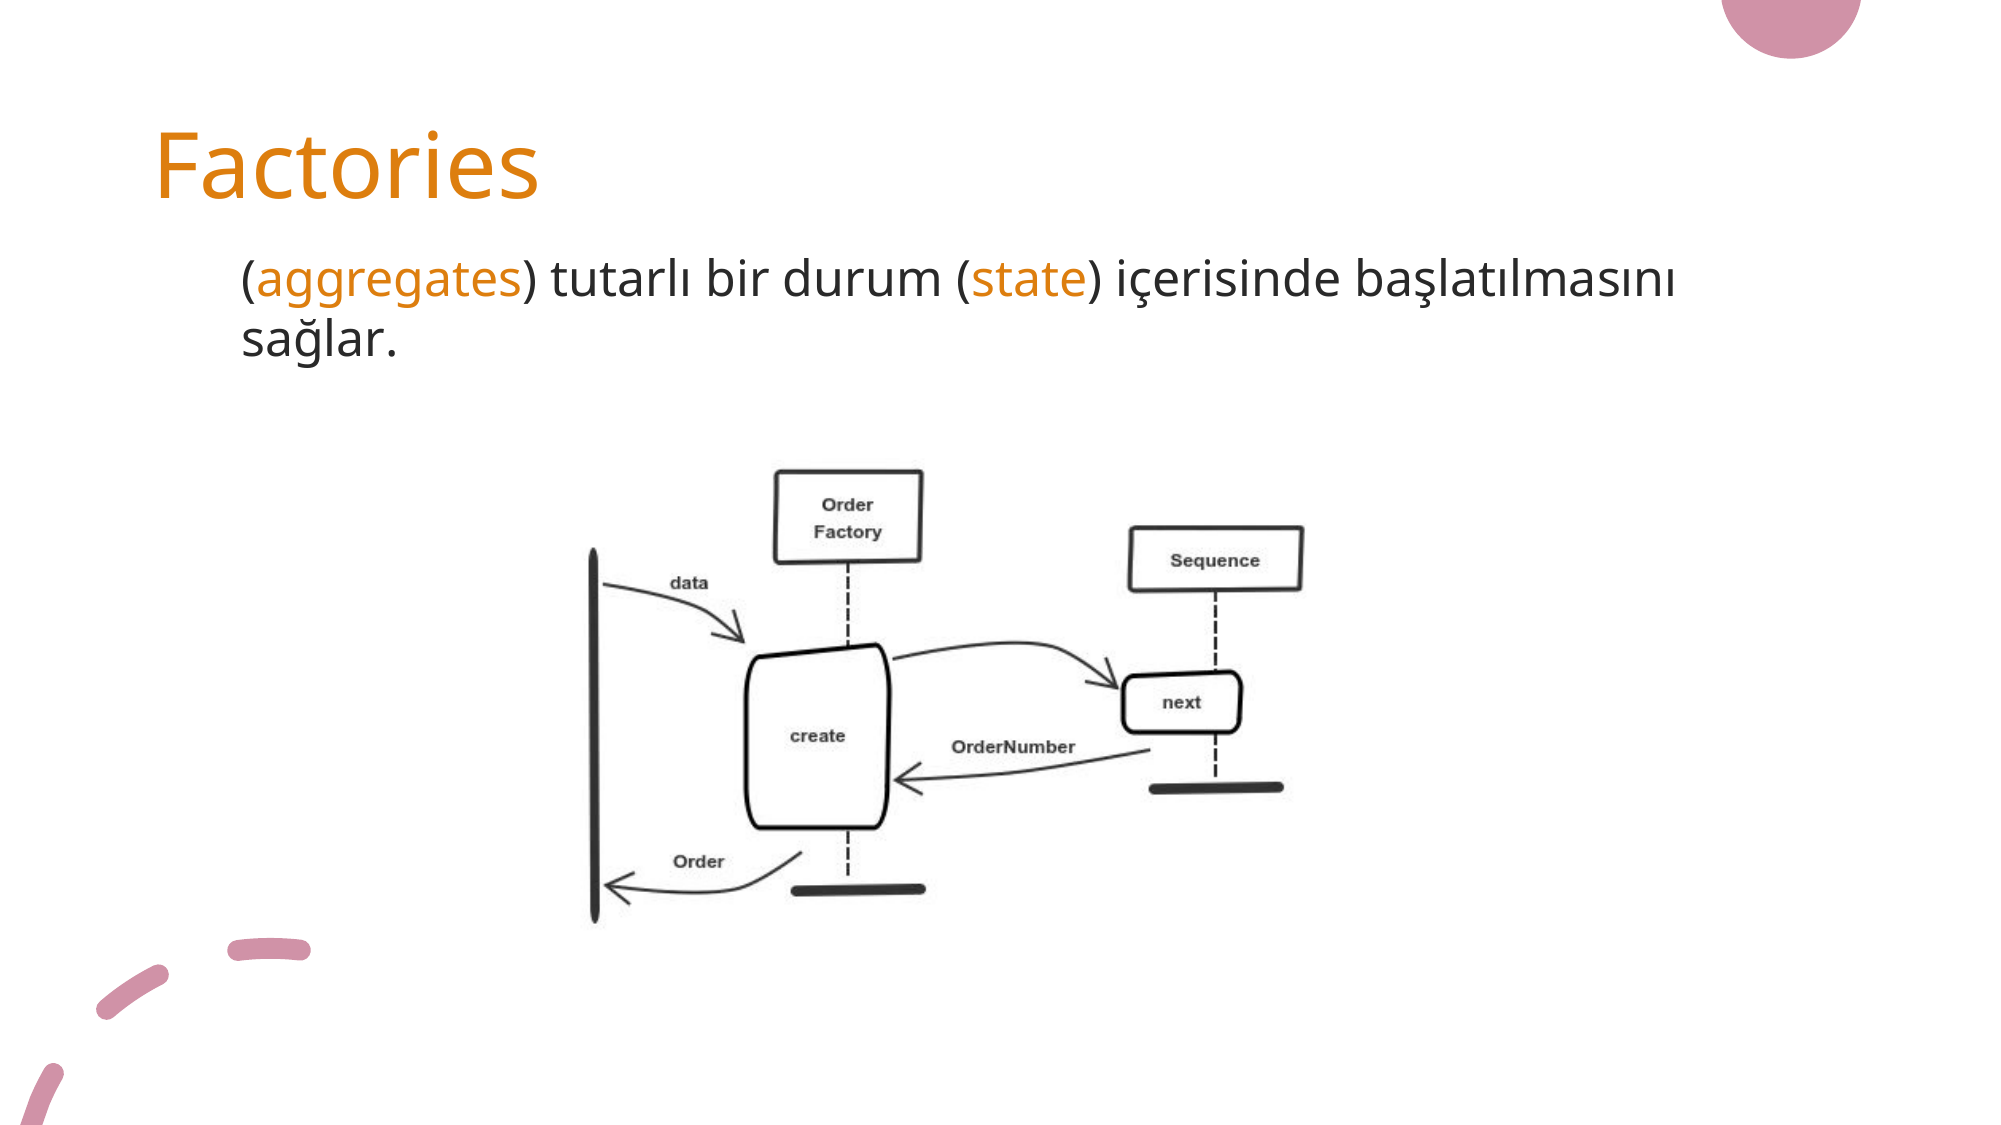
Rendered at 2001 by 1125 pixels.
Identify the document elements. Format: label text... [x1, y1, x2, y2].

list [389, 395, 1542, 978]
text_box (aggregates) tutarlı bir durum (state) içerisinde başlatılmasını sağlar. [226, 238, 1705, 374]
title Factories [137, 59, 1863, 278]
